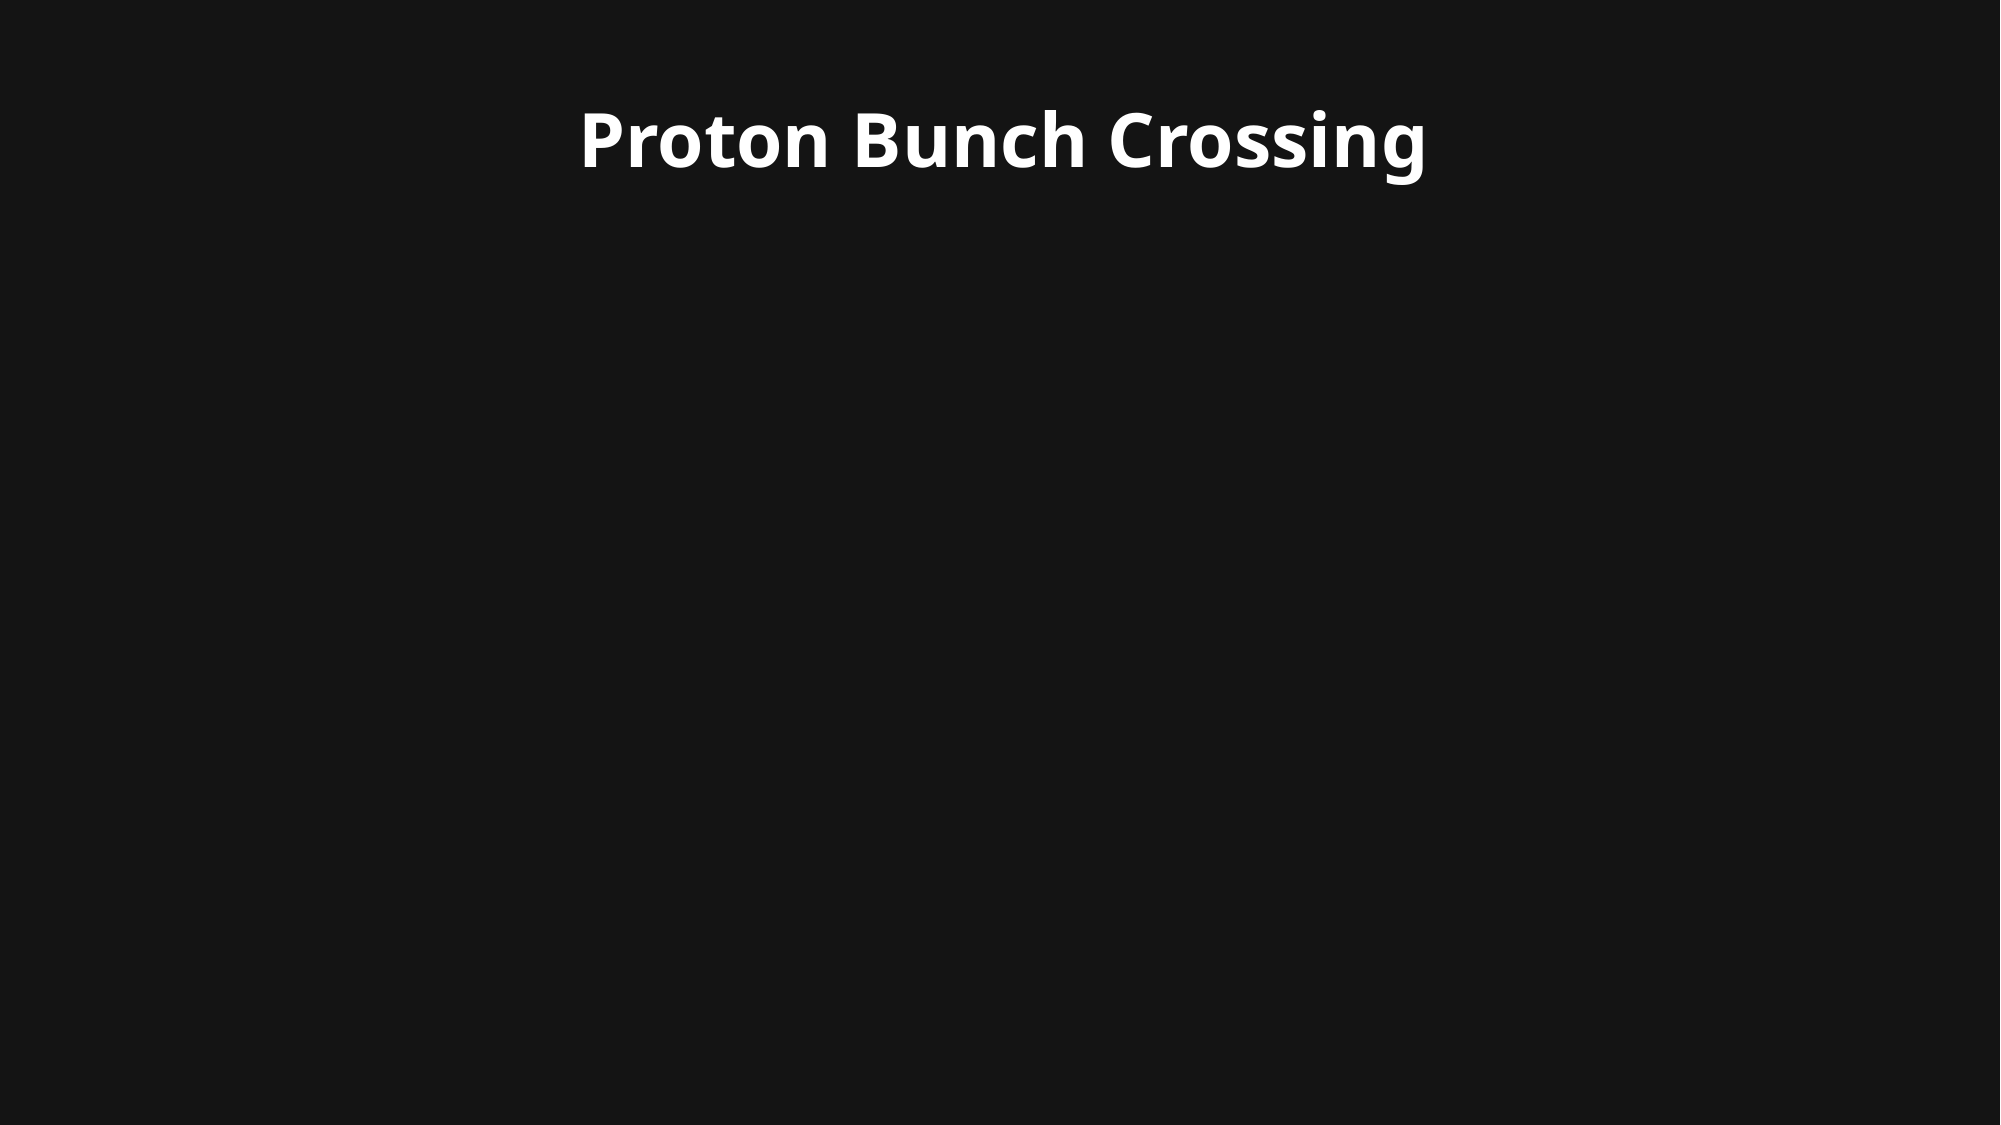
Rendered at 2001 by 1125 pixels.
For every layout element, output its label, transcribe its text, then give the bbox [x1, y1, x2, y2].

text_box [78, 88, 1921, 1125]
text_box Proton Bunch Crossing [83, 85, 1924, 190]
